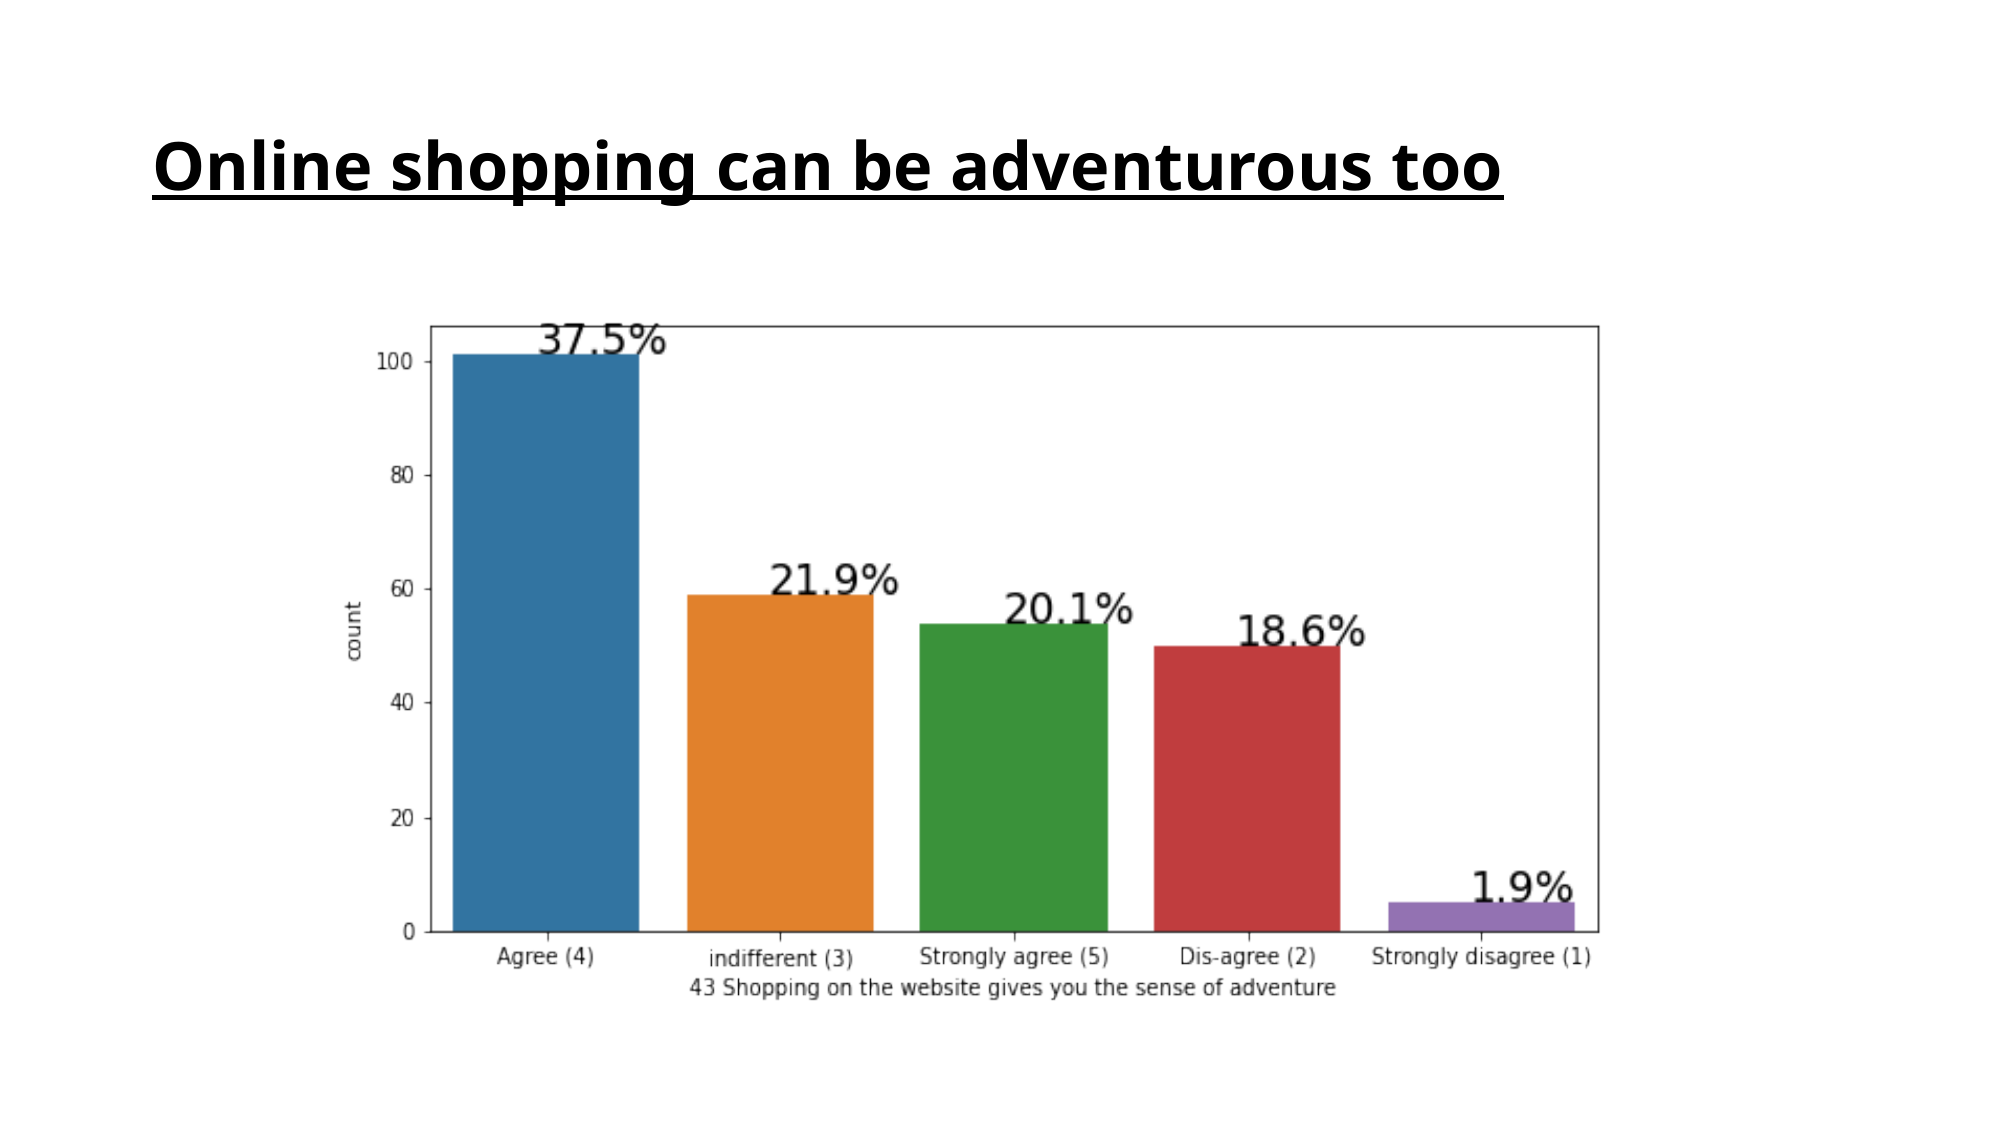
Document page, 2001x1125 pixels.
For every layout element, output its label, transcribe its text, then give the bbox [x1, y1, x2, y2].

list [242, 230, 1749, 1032]
title Online shopping can be adventurous too [137, 59, 1863, 278]
